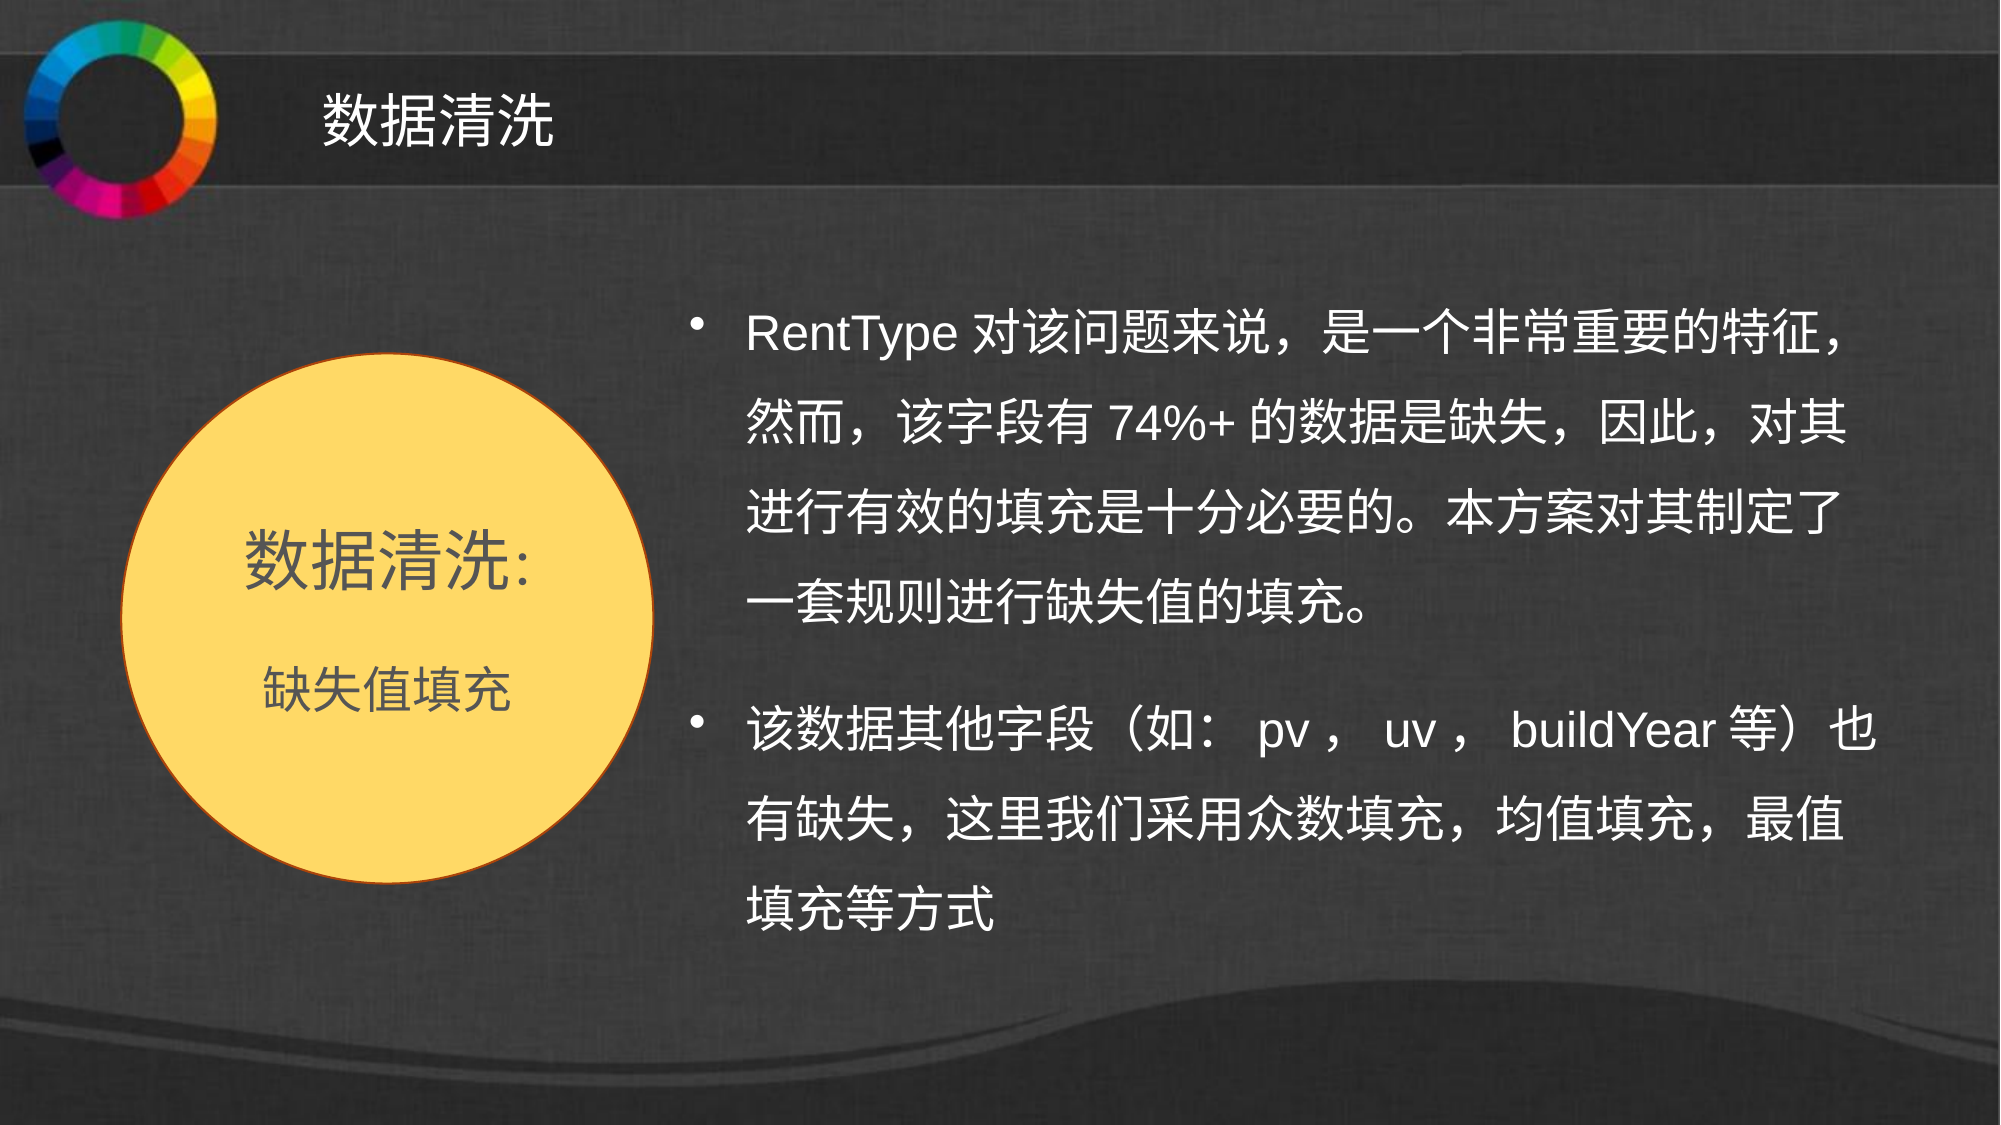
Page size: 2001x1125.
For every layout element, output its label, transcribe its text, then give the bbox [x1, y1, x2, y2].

title 数据清洗 [306, 54, 1903, 185]
list RentType对该问题来说，是一个非常重要的特征，然而，该字段有74%+的数据是缺失，因此，对其进行有效的填充是十分必要的。本方案对其制定了一套规则进行缺失值的填充。 该数据其他字段（如：pv，uv，buildYear等）也有缺失，这里我们采用众数填充，均值填充，最值填充等方式 [673, 262, 1900, 1050]
picture [0, 0, 1999, 1125]
text_box 数据清洗： 缺失值填充 [120, 352, 655, 885]
